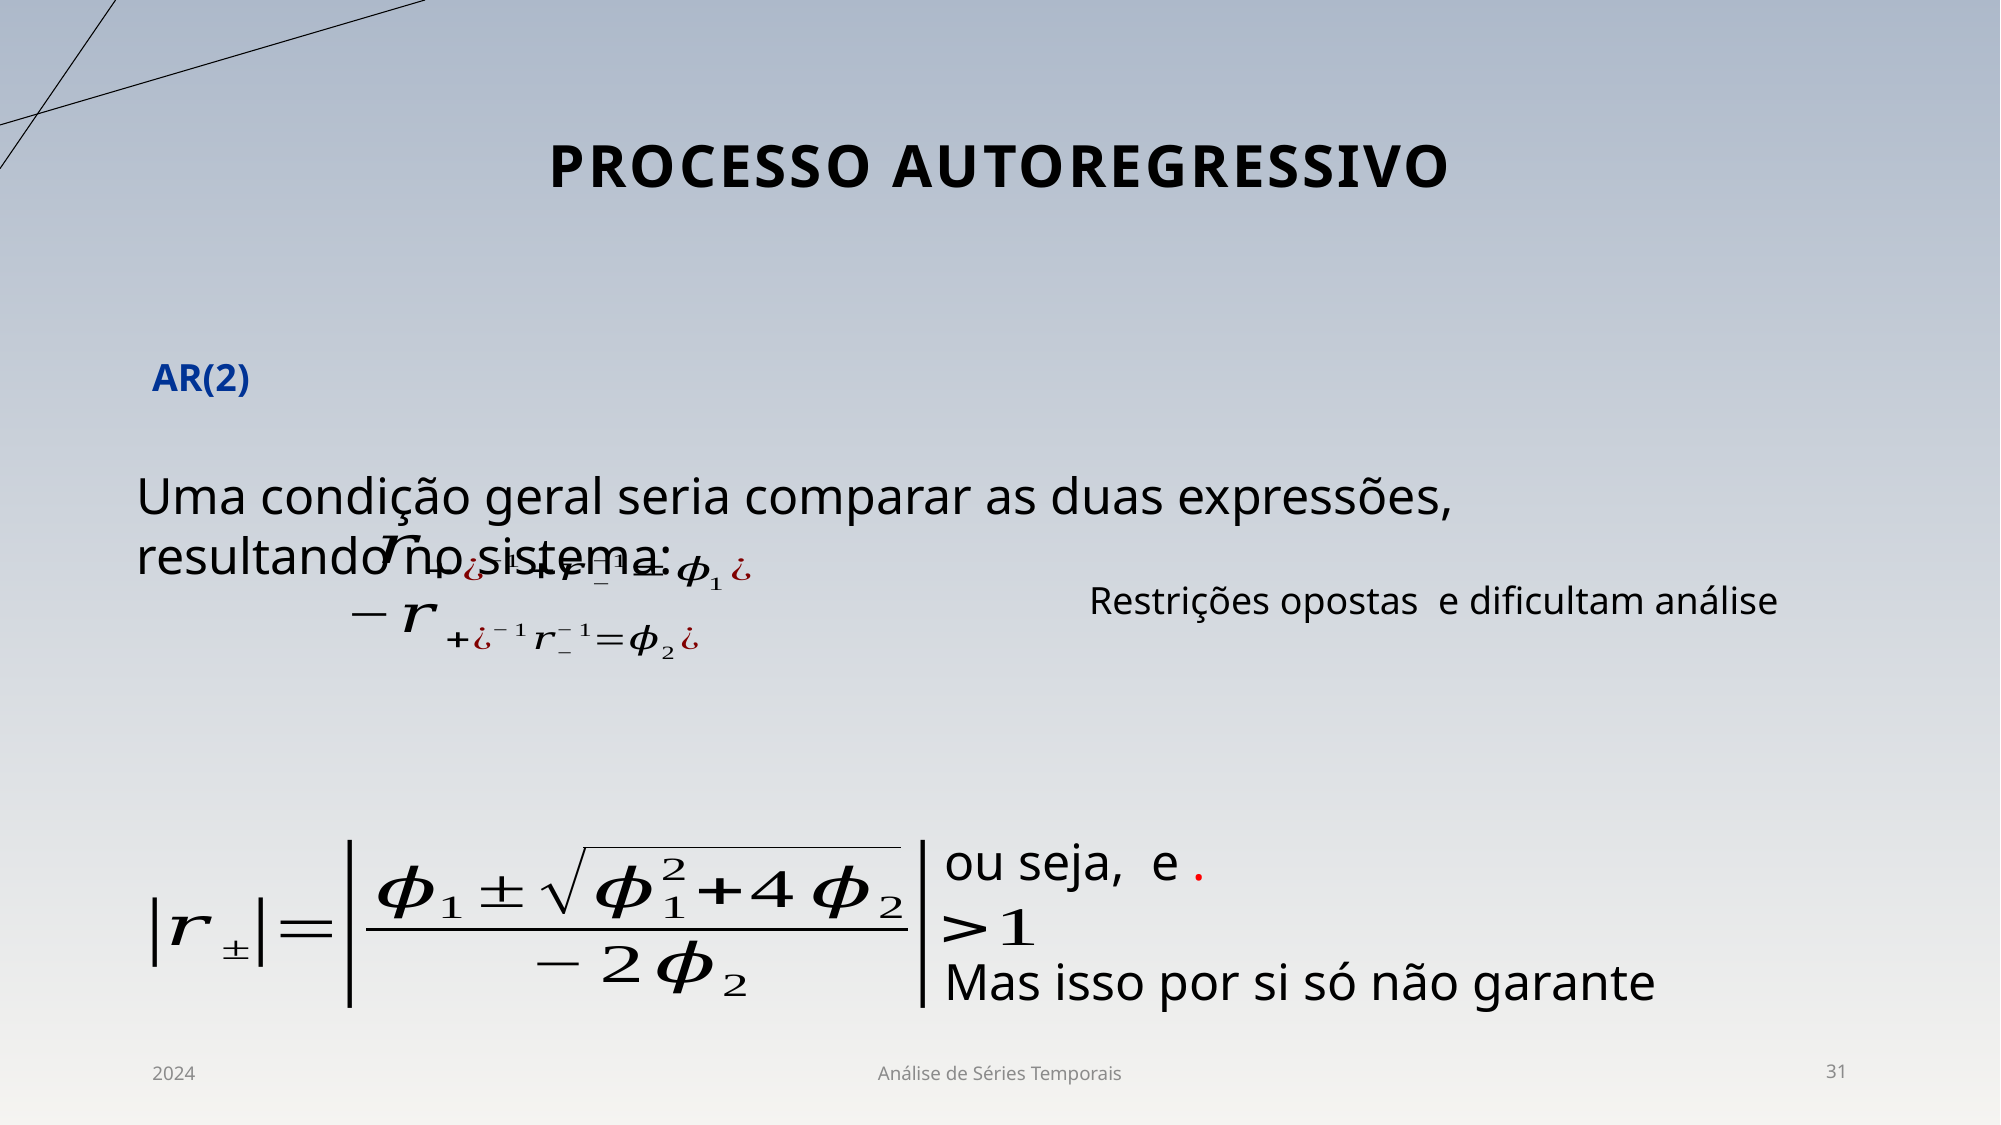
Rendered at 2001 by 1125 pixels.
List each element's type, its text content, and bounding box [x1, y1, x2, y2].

text_box Uma condição geral seria comparar as duas expressões, resultando no sistema: [121, 457, 1704, 592]
footer Análise de Séries Temporais [662, 1042, 1338, 1103]
slide_number 31 [1412, 1042, 1863, 1103]
title ProCESSO AUTOREGRESSIVO [137, 59, 1863, 278]
slide_number 2024 [137, 1042, 588, 1103]
